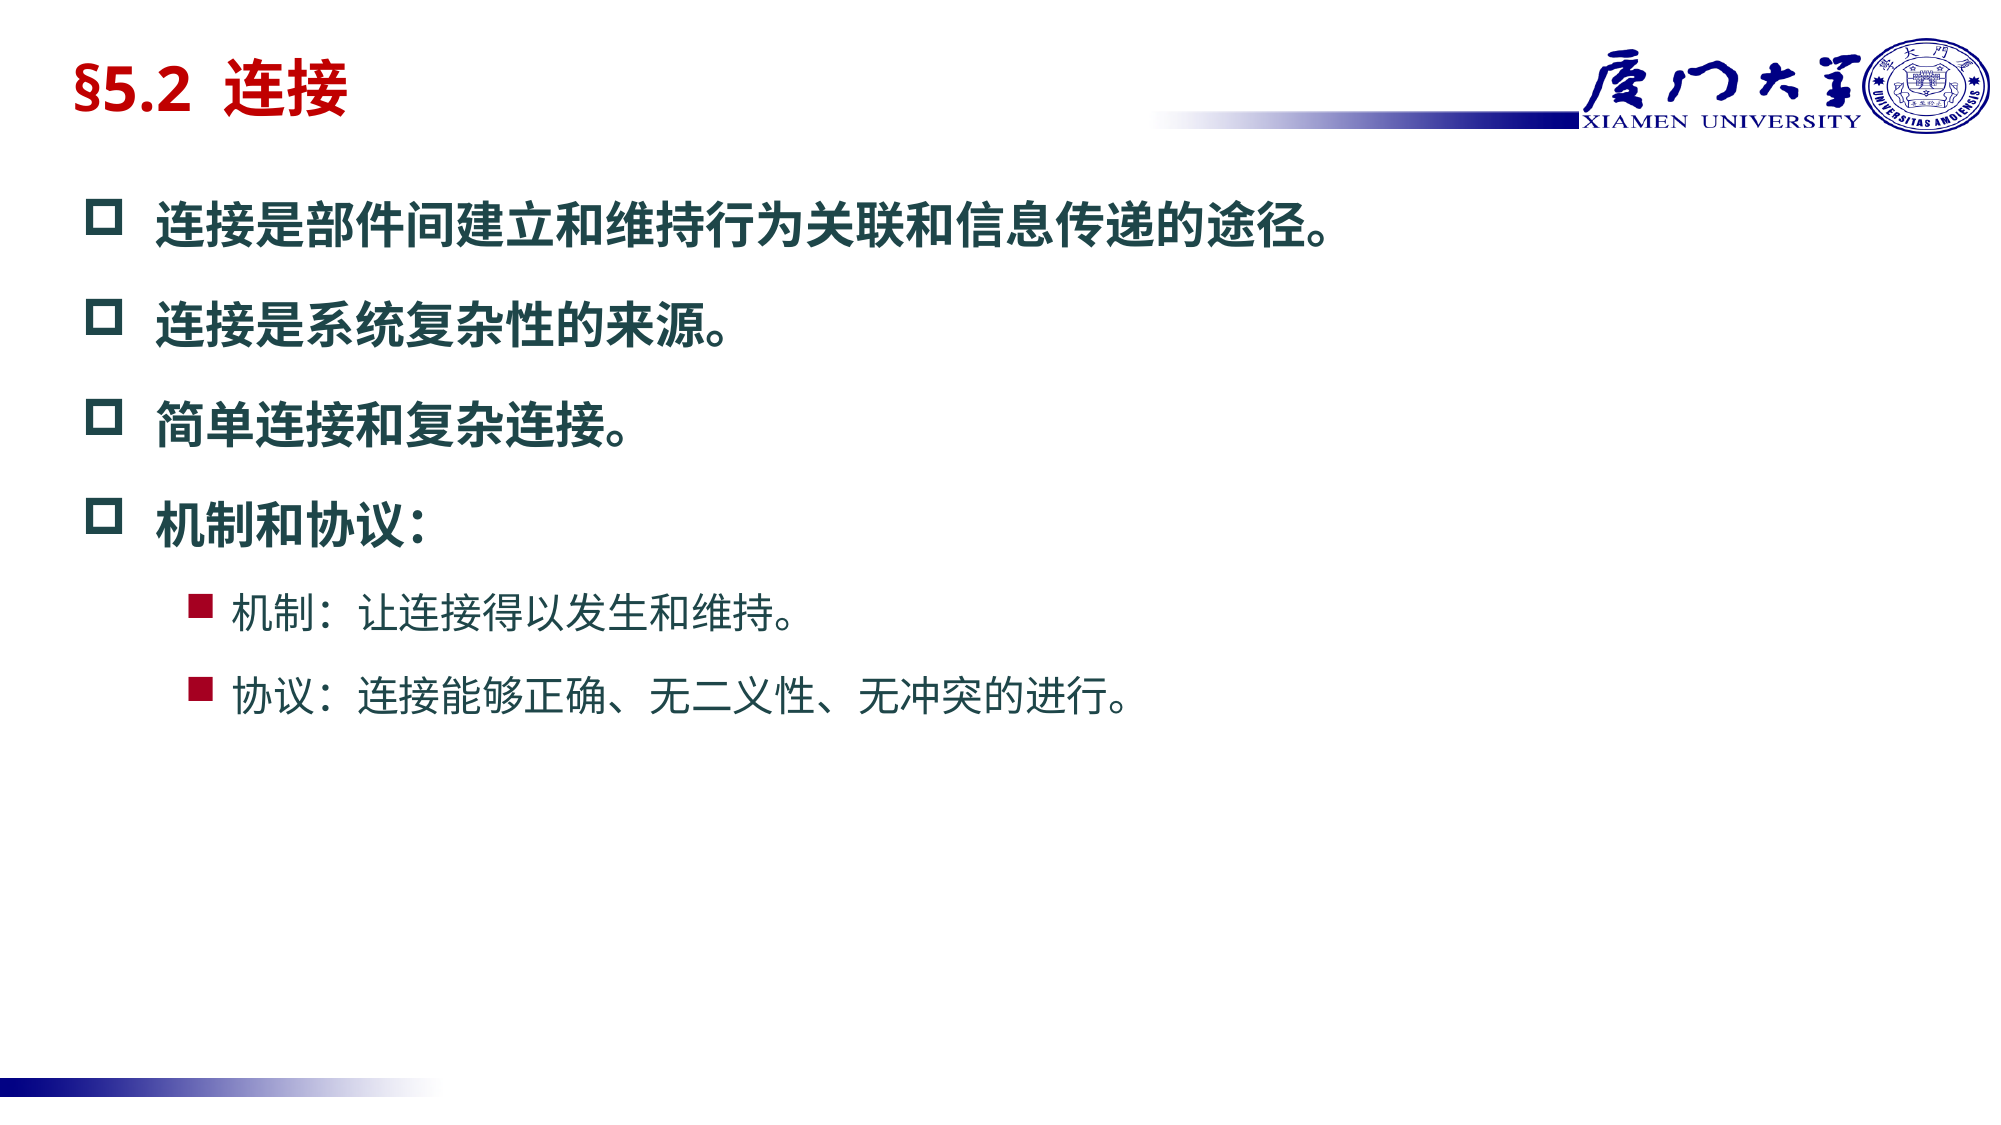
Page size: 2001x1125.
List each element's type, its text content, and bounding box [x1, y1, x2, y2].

title §5.2 连接 [1, 42, 2000, 156]
picture [1862, 38, 1990, 42]
list 连接是部件间建立和维持行为关联和信息传递的途径。 连接是系统复杂性的来源。 简单连接和复杂连接。 机制和协议： 机制：让连接得以发生和维持。 协议：连接能够正确、无二义性、无冲突的进行。 [66, 155, 1886, 966]
picture [0, 1078, 676, 1097]
